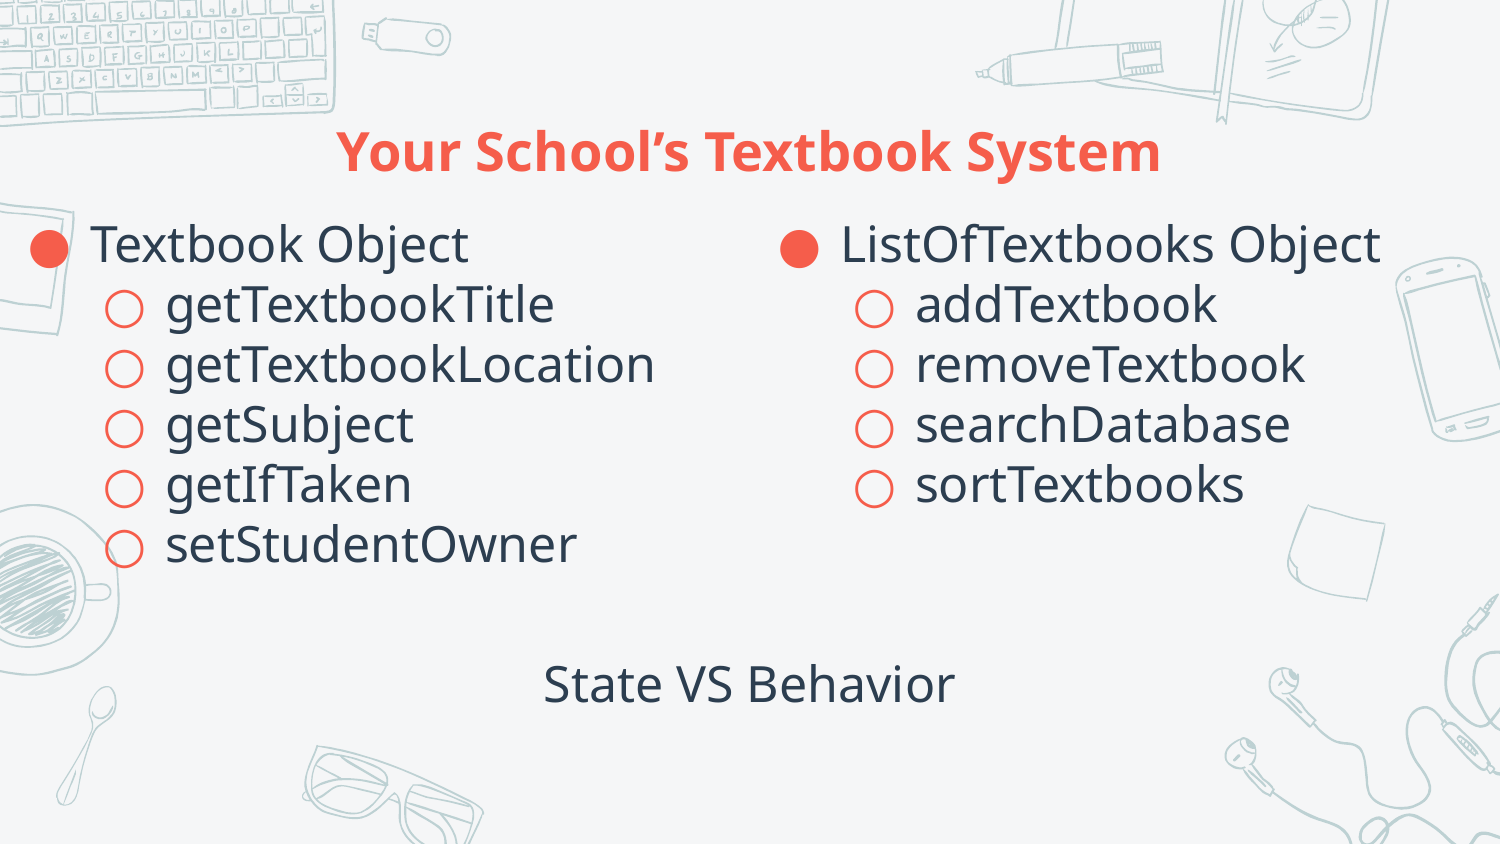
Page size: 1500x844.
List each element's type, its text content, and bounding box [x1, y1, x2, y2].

title Your School’s Textbook System [185, 102, 1315, 198]
list Textbook Object getTextbookTitle getTextbookLocation getSubject getIfTaken setStudentOwner [0, 197, 711, 772]
list ListOfTextbooks Object addTextbook removeTextbook searchDatabase sortTextbooks [750, 197, 1461, 772]
list State VS Behavior [348, 636, 1152, 733]
